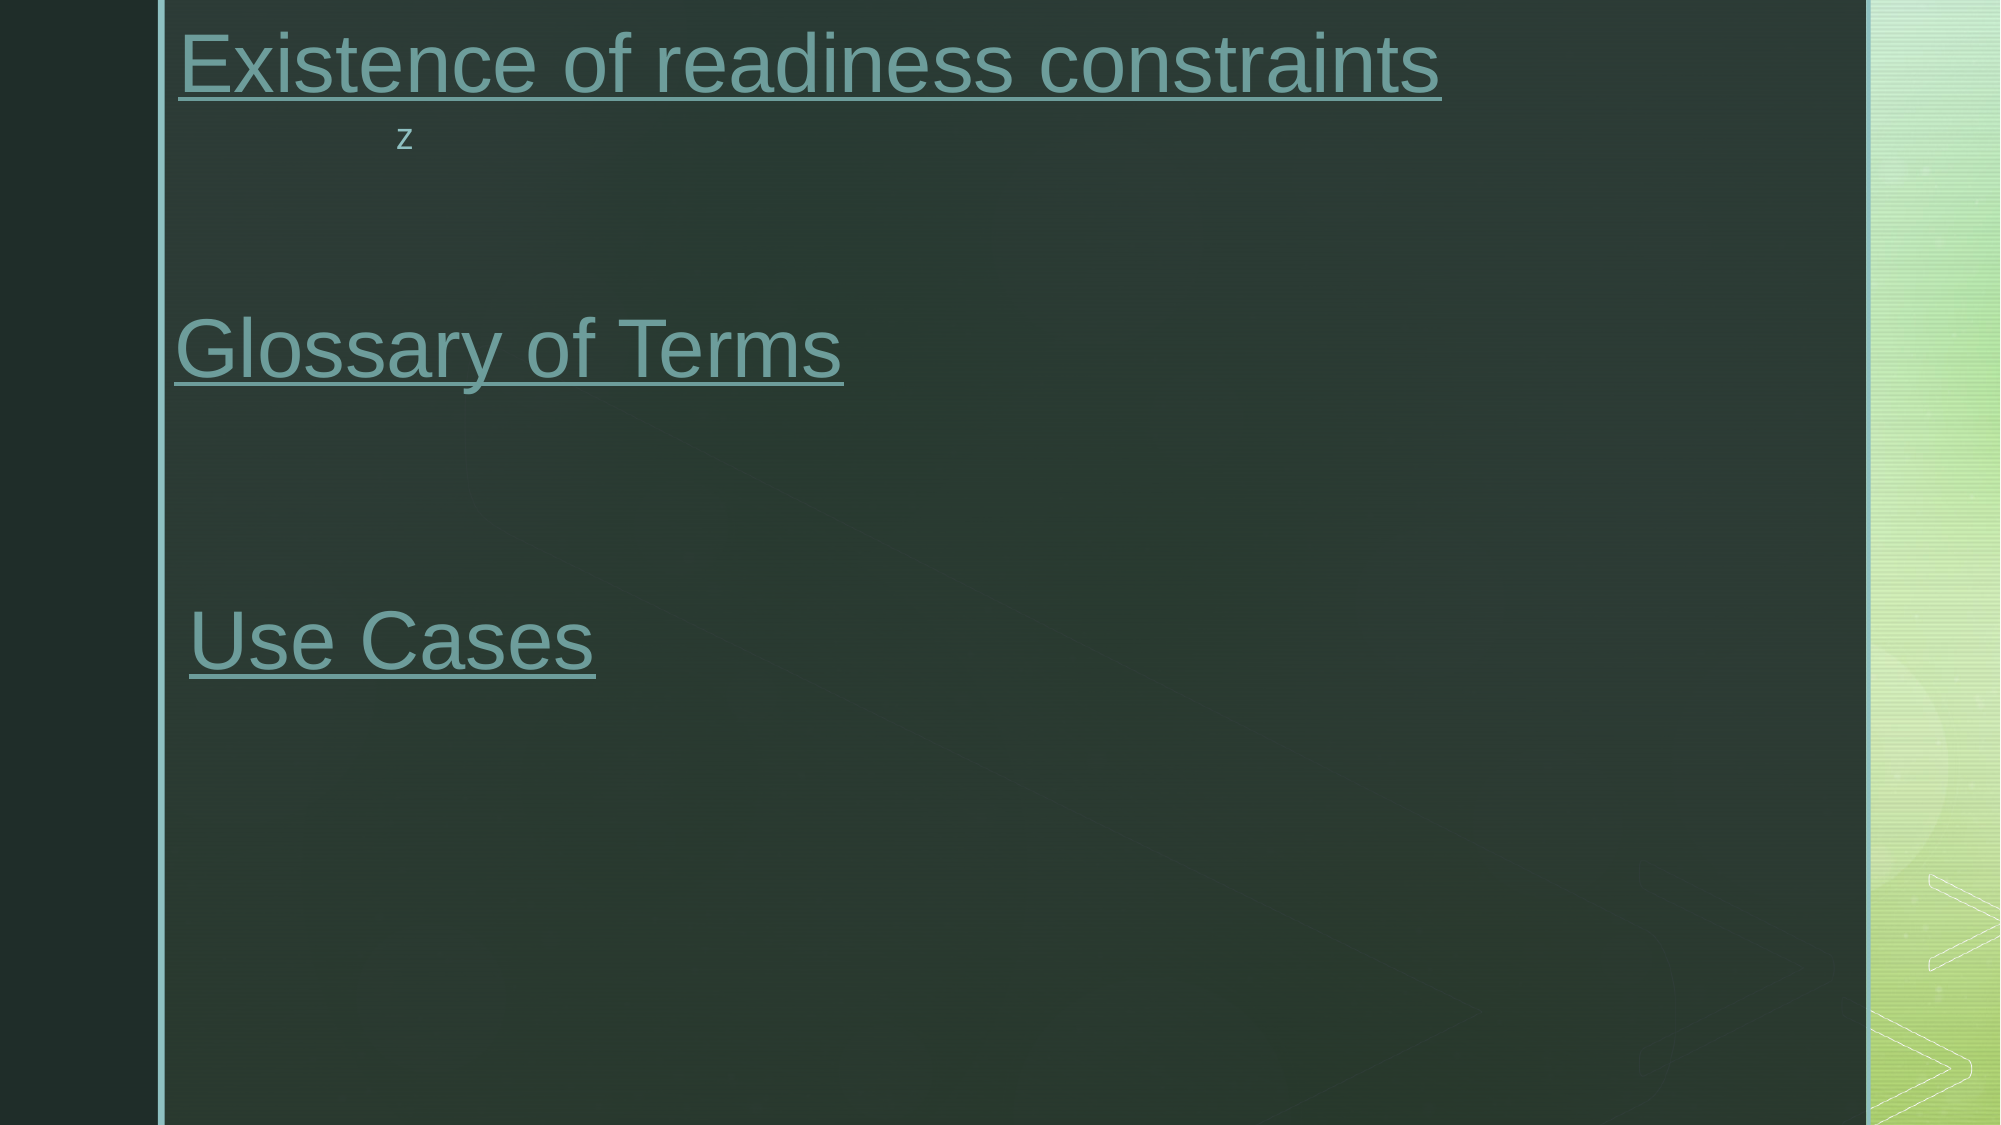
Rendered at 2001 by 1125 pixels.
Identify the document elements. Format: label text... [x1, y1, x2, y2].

text_box Glossary of Terms [154, 297, 859, 511]
title Existence of readiness constraints [130, 12, 1458, 226]
picture [1871, 0, 2001, 1125]
text_box Use Cases [154, 590, 611, 803]
